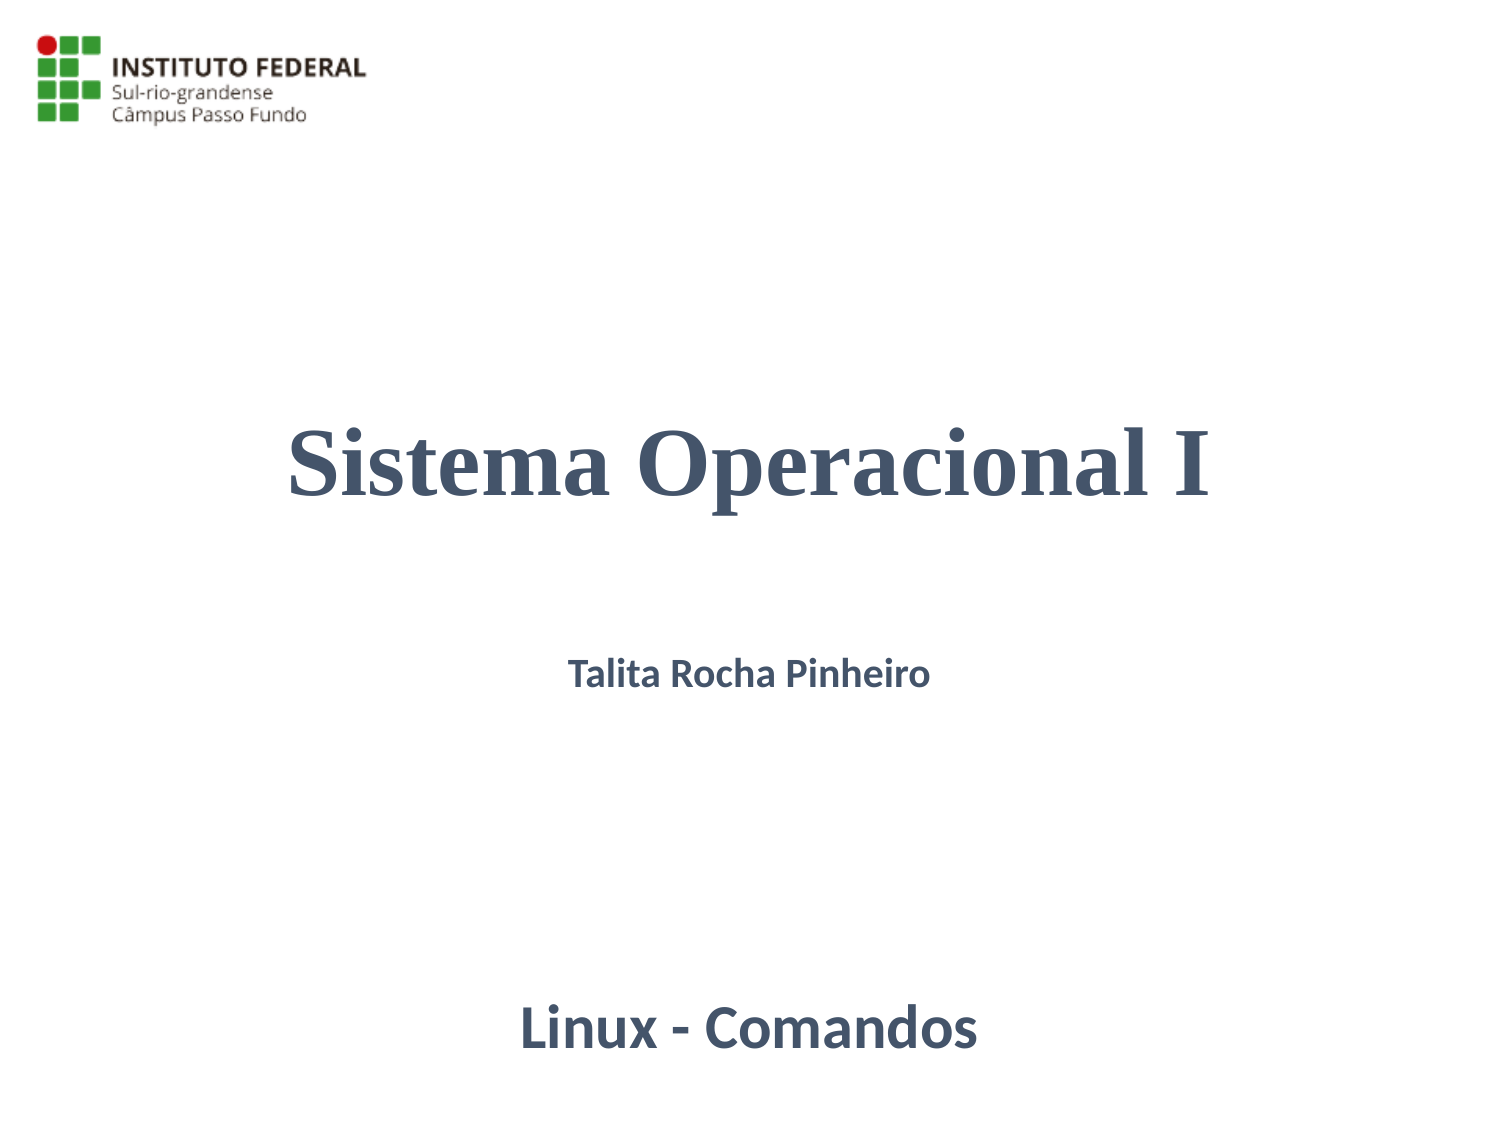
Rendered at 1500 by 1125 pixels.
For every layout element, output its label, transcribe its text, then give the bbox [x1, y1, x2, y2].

text_box Talita Rocha Pinheiro [111, 562, 1387, 760]
text_box Linux - Comandos [112, 902, 1388, 1100]
text_box Sistema Operacional I [111, 252, 1387, 523]
picture [21, 27, 375, 143]
